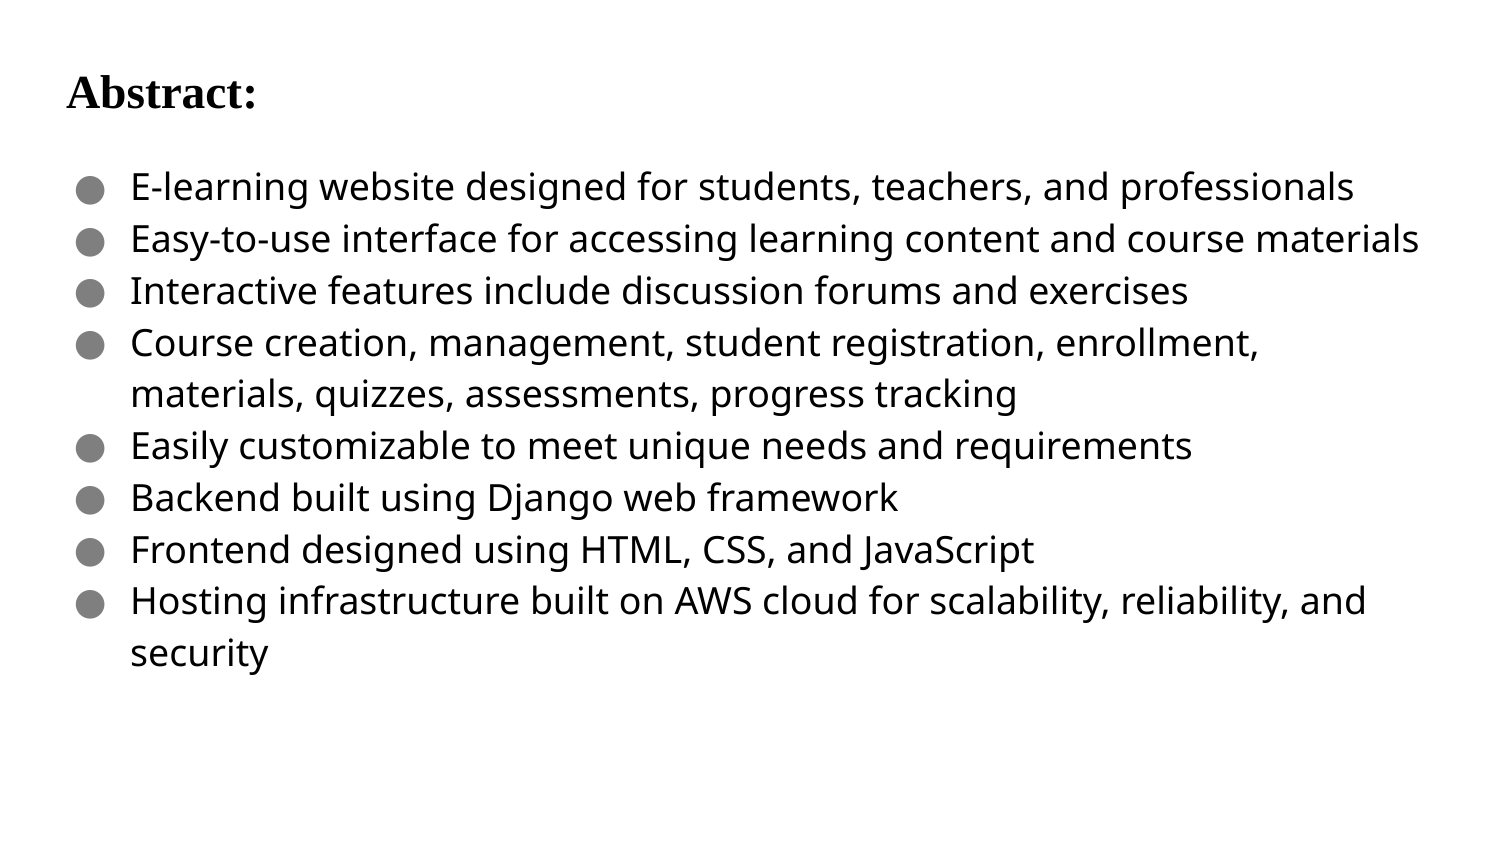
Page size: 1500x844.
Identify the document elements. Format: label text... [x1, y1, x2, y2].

title Abstract: [51, 46, 1449, 134]
list E-learning website designed for students, teachers, and professionals Easy-to-use interface for accessing learning content and course materials Interactive features include discussion forums and exercises Course creation, management, student registration, enrollment, materials, quizzes, assessments, progress tracking Easily customizable to meet unique needs and requirements Backend built using Django web framework Frontend designed using HTML, CSS, and JavaScript Hosting infrastructure built on AWS cloud for scalability, reliability, and security [40, 141, 1438, 827]
